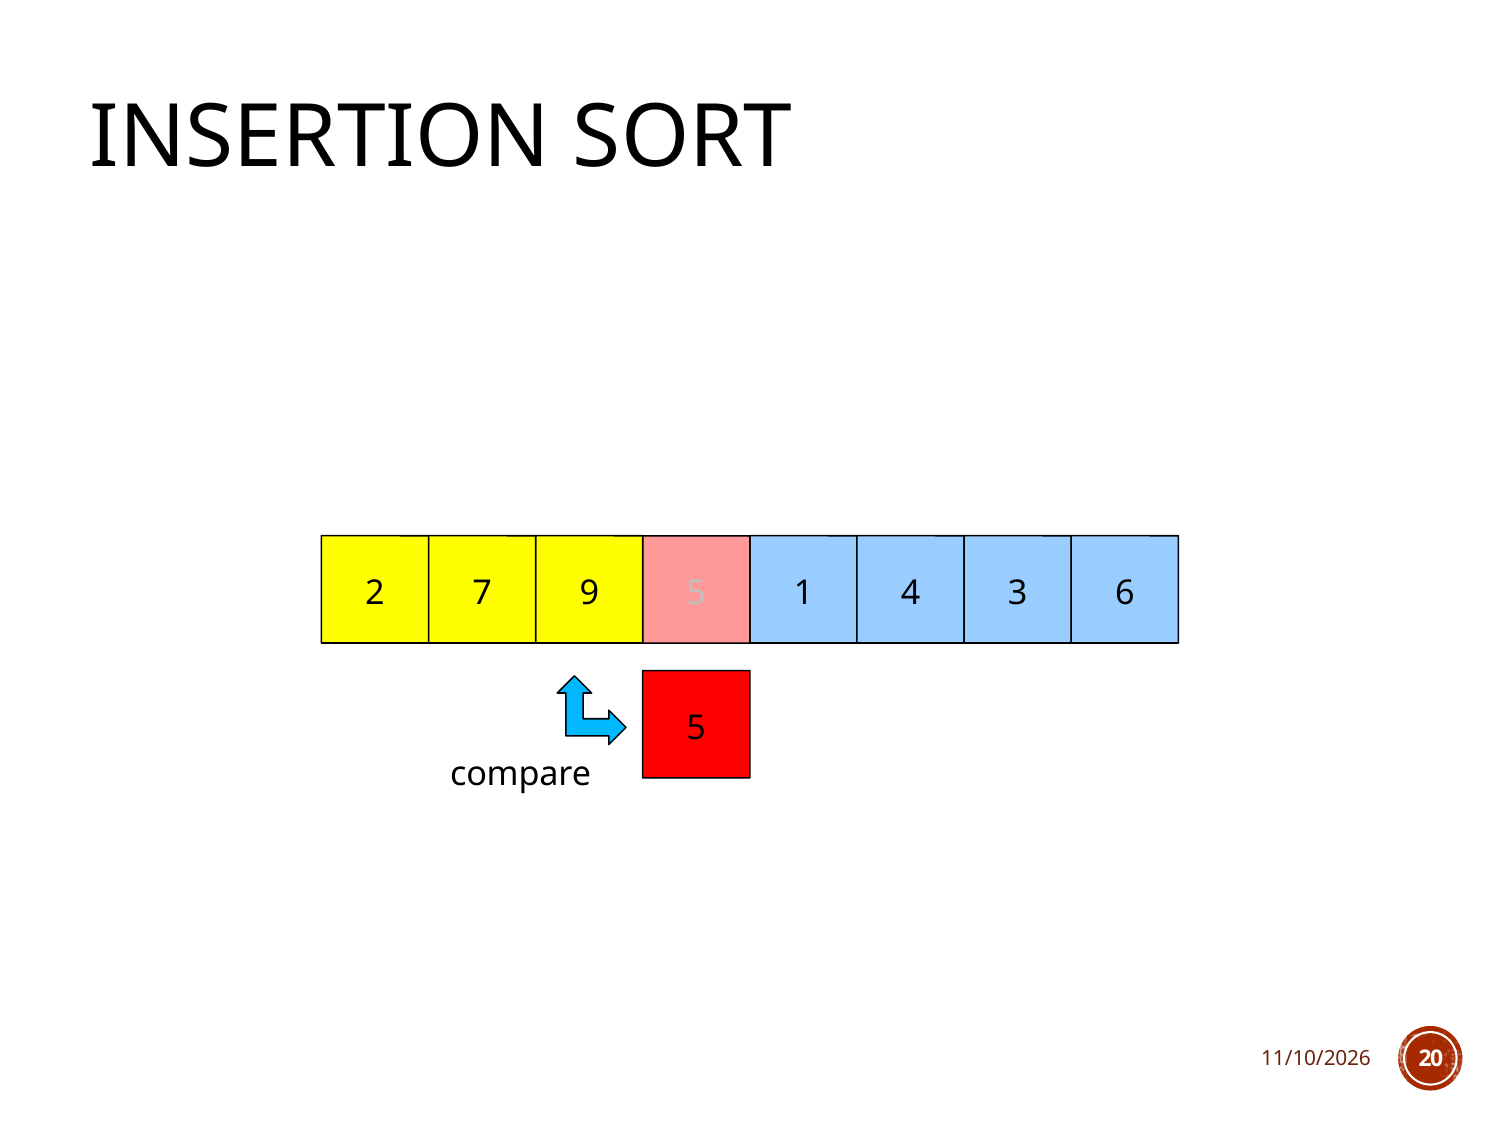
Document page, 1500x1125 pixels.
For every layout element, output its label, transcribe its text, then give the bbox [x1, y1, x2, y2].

text_box 4 [856, 535, 964, 643]
text_box 6 [1071, 535, 1179, 643]
slide_number 20 [1391, 1028, 1471, 1089]
text_box 5 [642, 535, 750, 644]
title Insertion Sort [74, 44, 1425, 233]
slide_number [982, 1028, 1386, 1089]
text_box 9 [536, 535, 642, 643]
text_box 3 [964, 535, 1071, 643]
text_box 1 [750, 535, 856, 643]
text_box [557, 675, 626, 745]
text_box 5 [642, 670, 750, 778]
text_box compare [435, 743, 606, 800]
text_box 7 [429, 535, 536, 643]
text_box 2 [321, 535, 429, 643]
